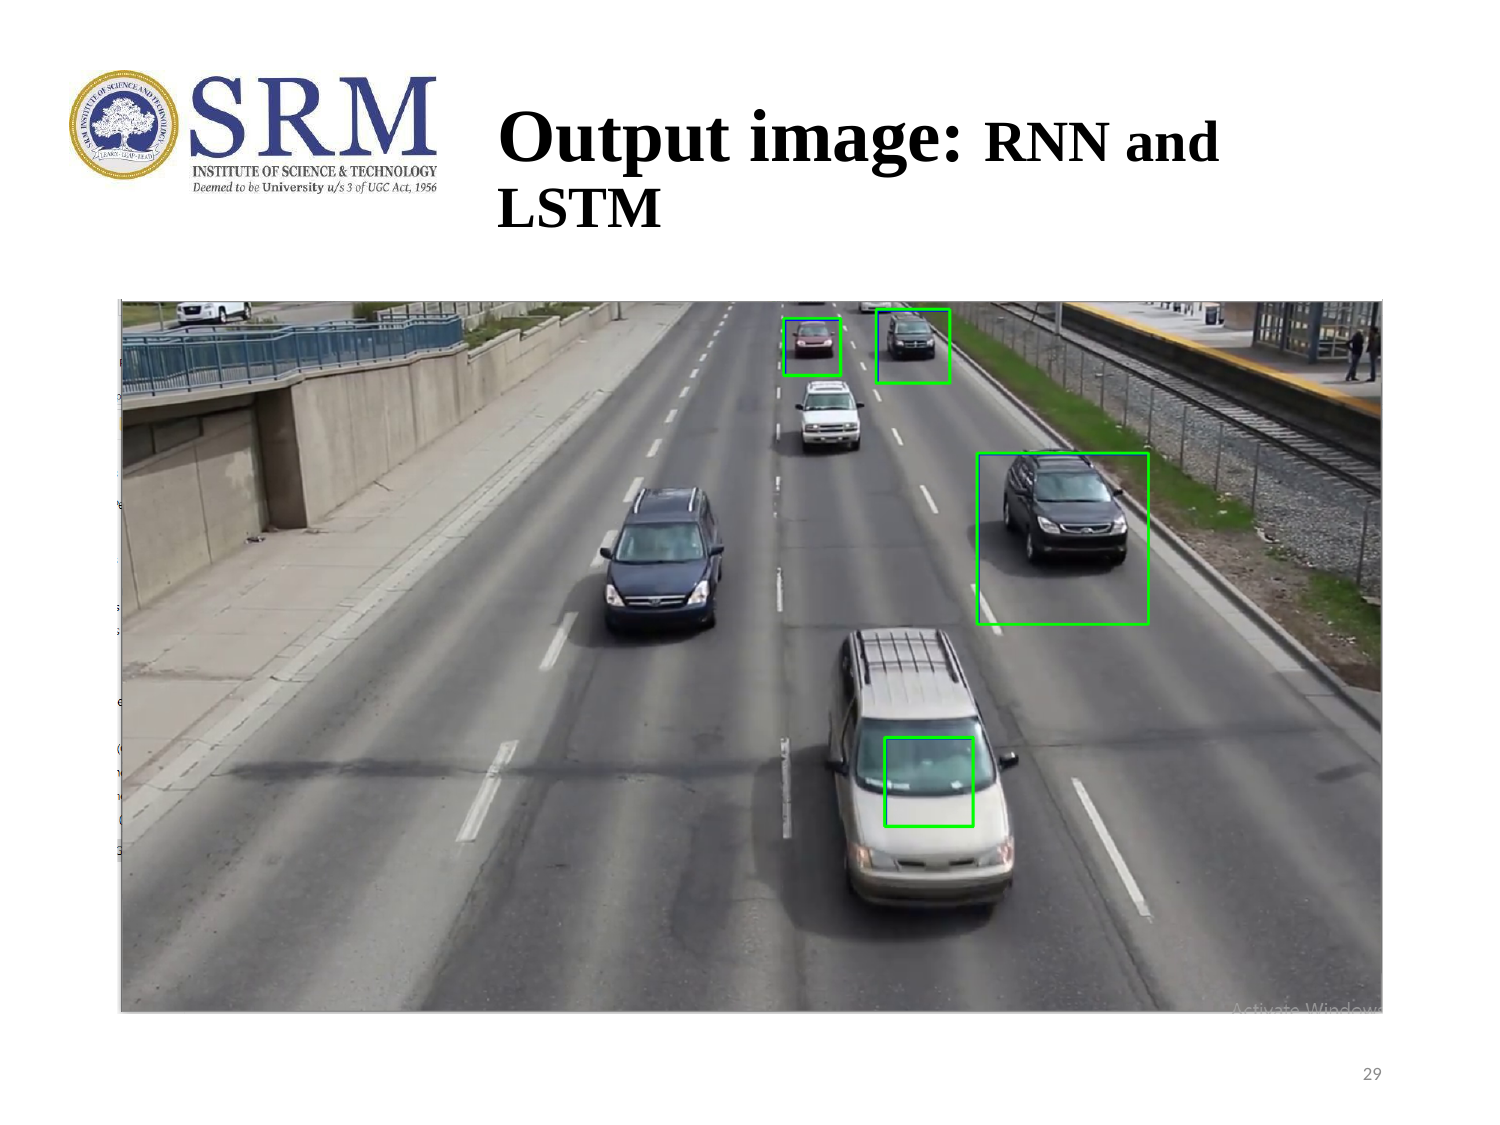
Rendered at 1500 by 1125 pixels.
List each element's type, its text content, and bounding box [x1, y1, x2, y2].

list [117, 299, 1383, 1014]
slide_number 29 [1059, 1042, 1397, 1103]
picture [69, 70, 437, 194]
title Output image: RNN and LSTM [482, 59, 1397, 278]
